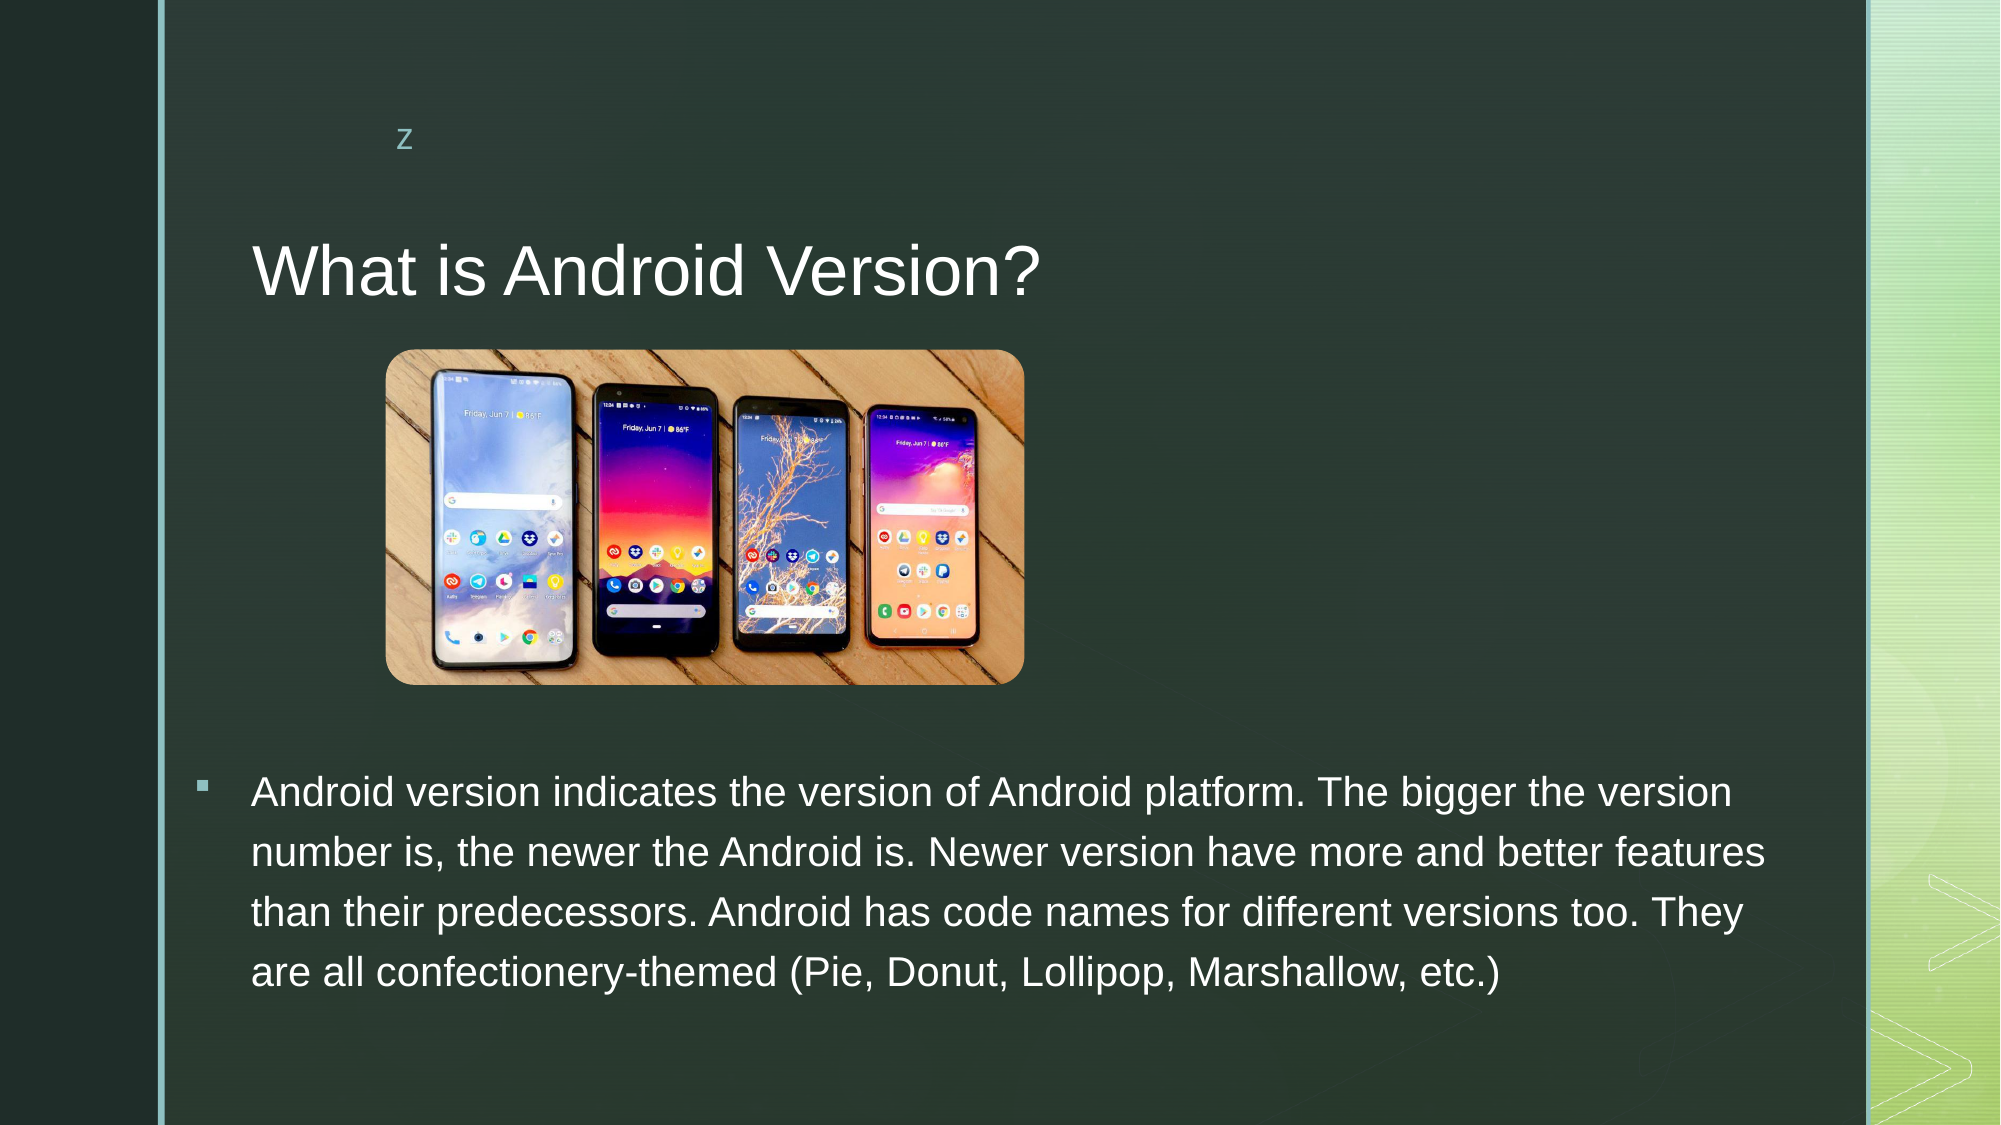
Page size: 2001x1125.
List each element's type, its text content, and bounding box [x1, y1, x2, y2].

picture [1871, 0, 2001, 1125]
picture [385, 349, 1025, 686]
title What is Android Version? [236, 226, 1543, 404]
list Android version indicates the version of Android platform. The bigger the version number is, the newer the Android is. Newer version have more and better features than their predecessors. Android has code names for different versions too. They are all confectionery-themed (Pie, Donut, Lollipop, Marshallow, etc.) [179, 707, 1821, 1043]
